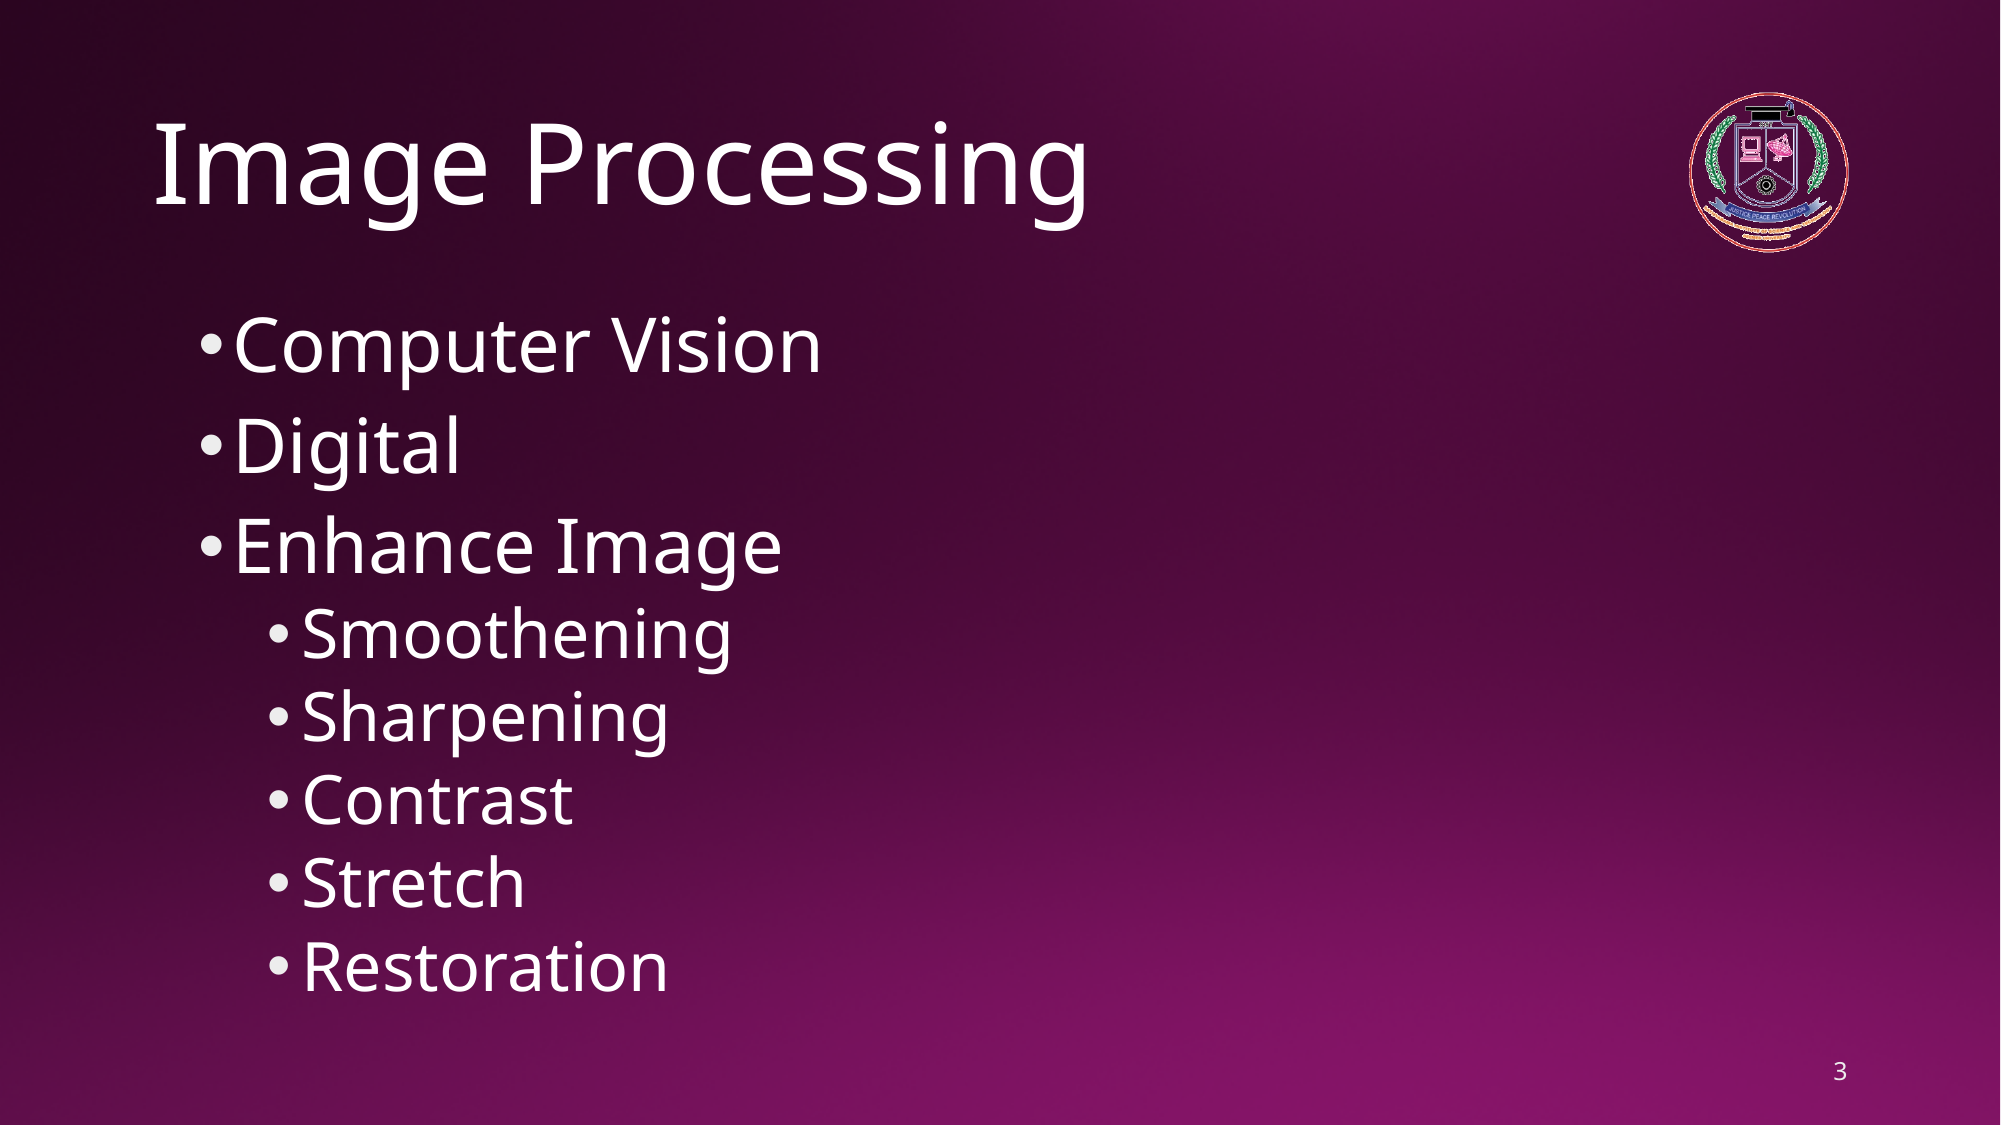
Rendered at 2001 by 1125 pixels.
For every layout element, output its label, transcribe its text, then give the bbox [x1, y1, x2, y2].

list Computer Vision Digital Enhance Image Smoothening Sharpening Contrast Stretch Restoration [183, 299, 1863, 1014]
title Image Processing [137, 59, 1863, 278]
picture [0, 0, 2001, 1125]
slide_number 3 [1412, 1042, 1863, 1103]
